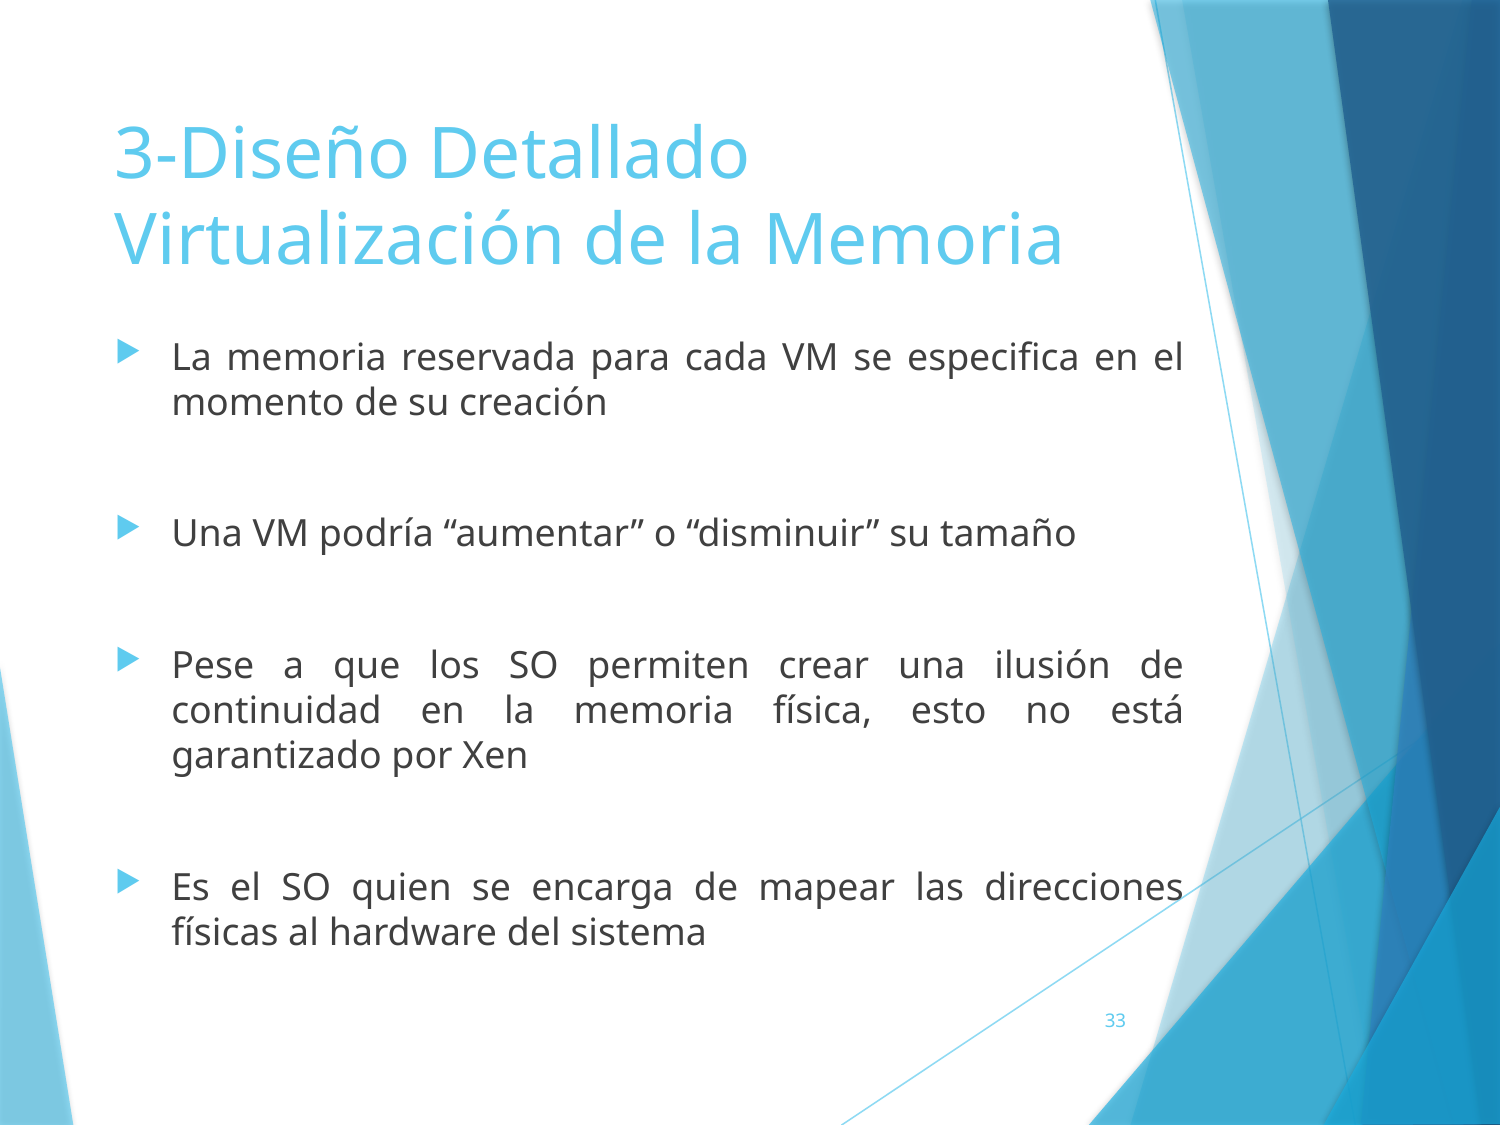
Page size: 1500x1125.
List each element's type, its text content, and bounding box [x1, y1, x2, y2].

text_box 3-Diseño Detallado Virtualización de la Memoria [99, 99, 1142, 288]
slide_number 33 [1057, 991, 1142, 1051]
list La memoria reservada para cada VM se especifica en el momento de su creación Una VM podría “aumentar” o “disminuir” su tamaño Pese a que los SO permiten crear una ilusión de continuidad en la memoria física, esto no está garantizado por Xen Es el SO quien se encarga de mapear las direcciones físicas al hardware del sistema [99, 325, 1200, 1004]
